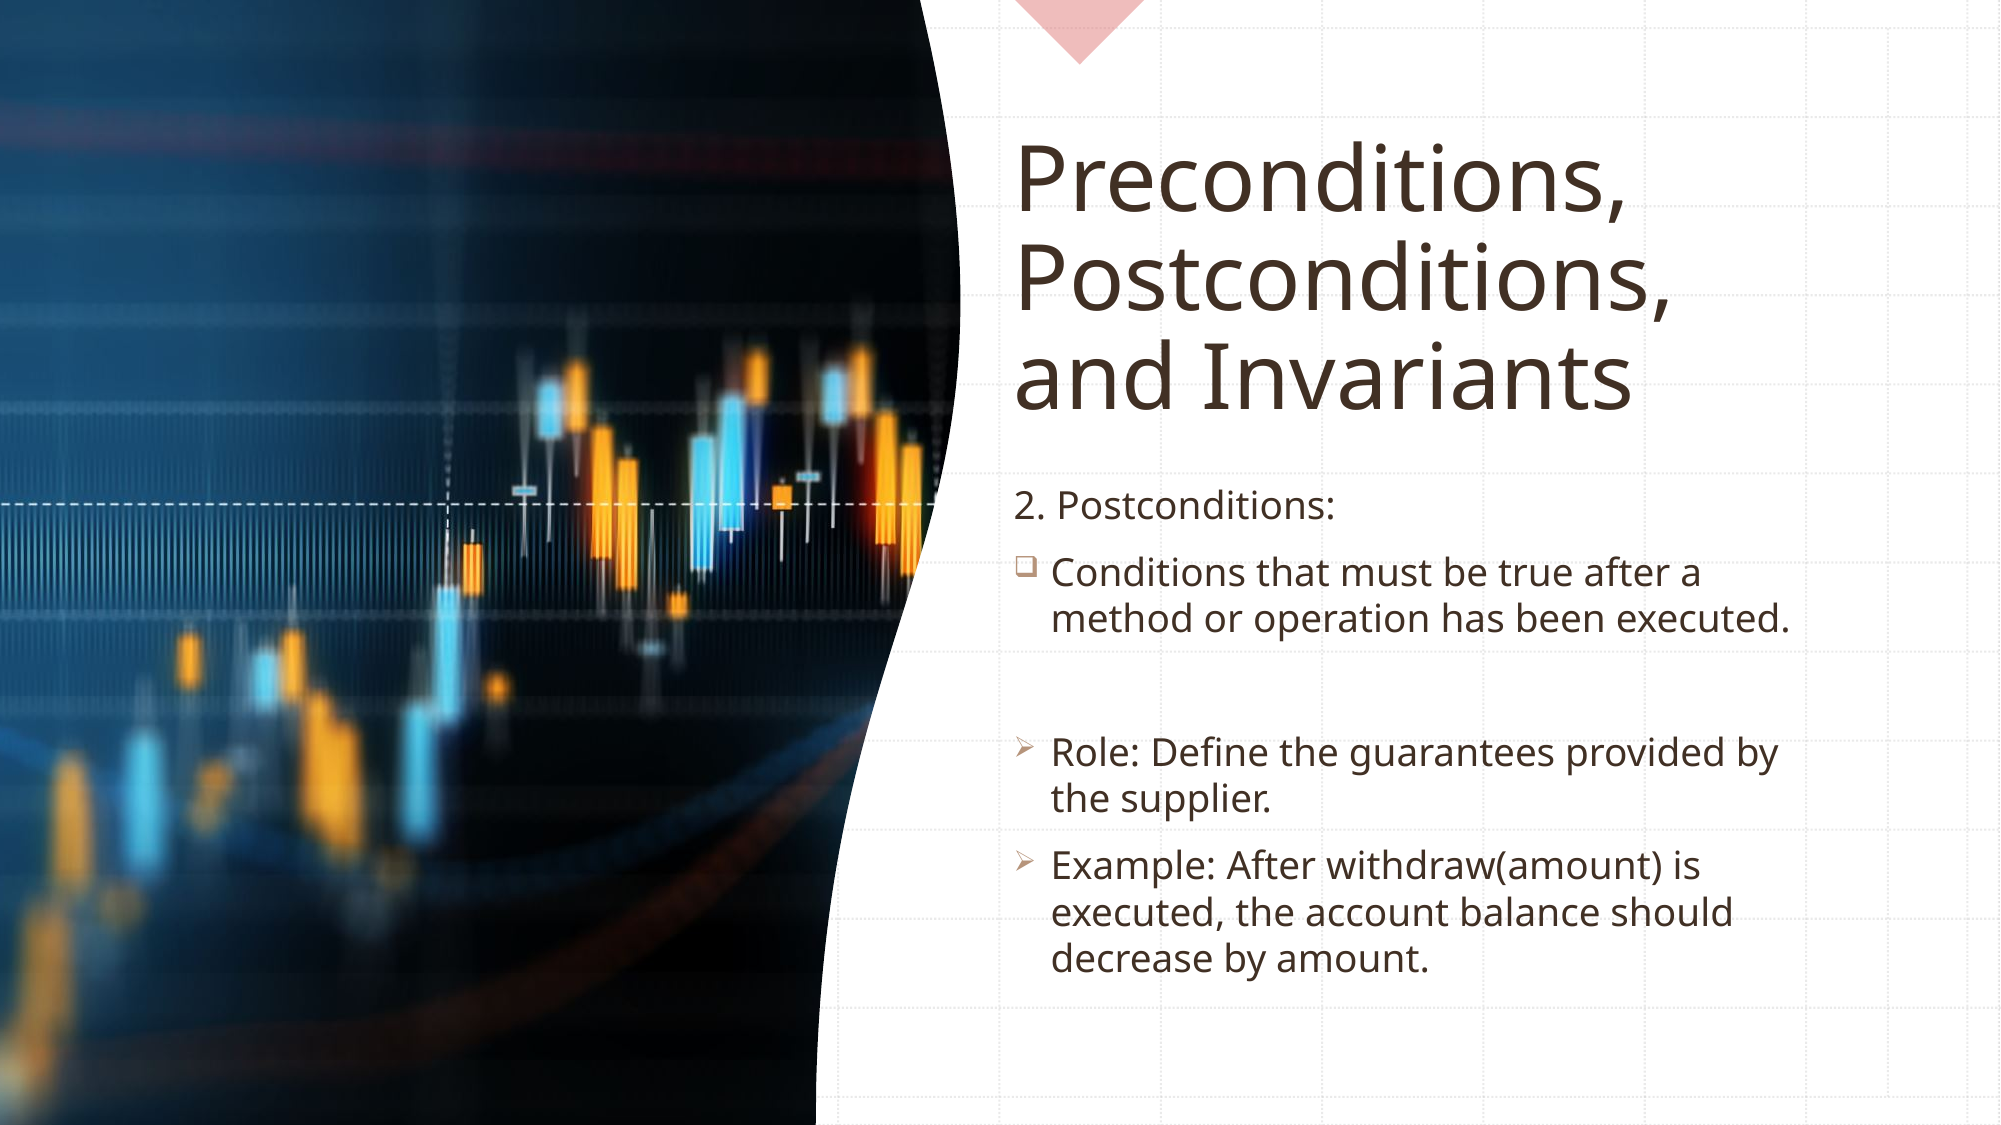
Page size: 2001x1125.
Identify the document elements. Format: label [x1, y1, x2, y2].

text_box [961, 0, 2000, 1125]
picture [0, 0, 961, 1125]
